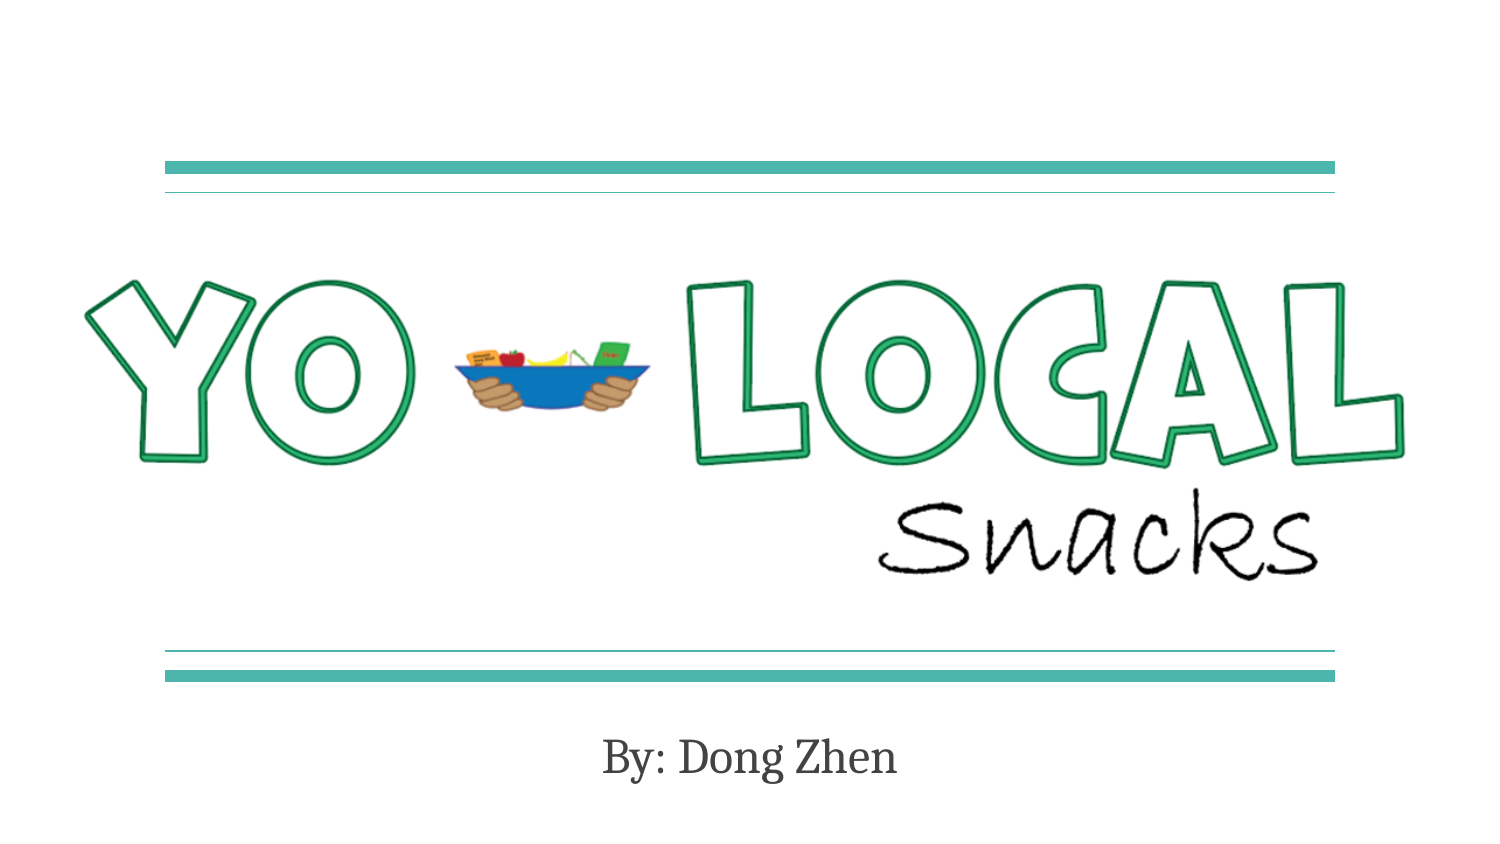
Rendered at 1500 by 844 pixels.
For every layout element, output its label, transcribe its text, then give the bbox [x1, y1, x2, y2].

picture [49, 233, 1451, 610]
subtitle By: Dong Zhen [51, 713, 1449, 844]
